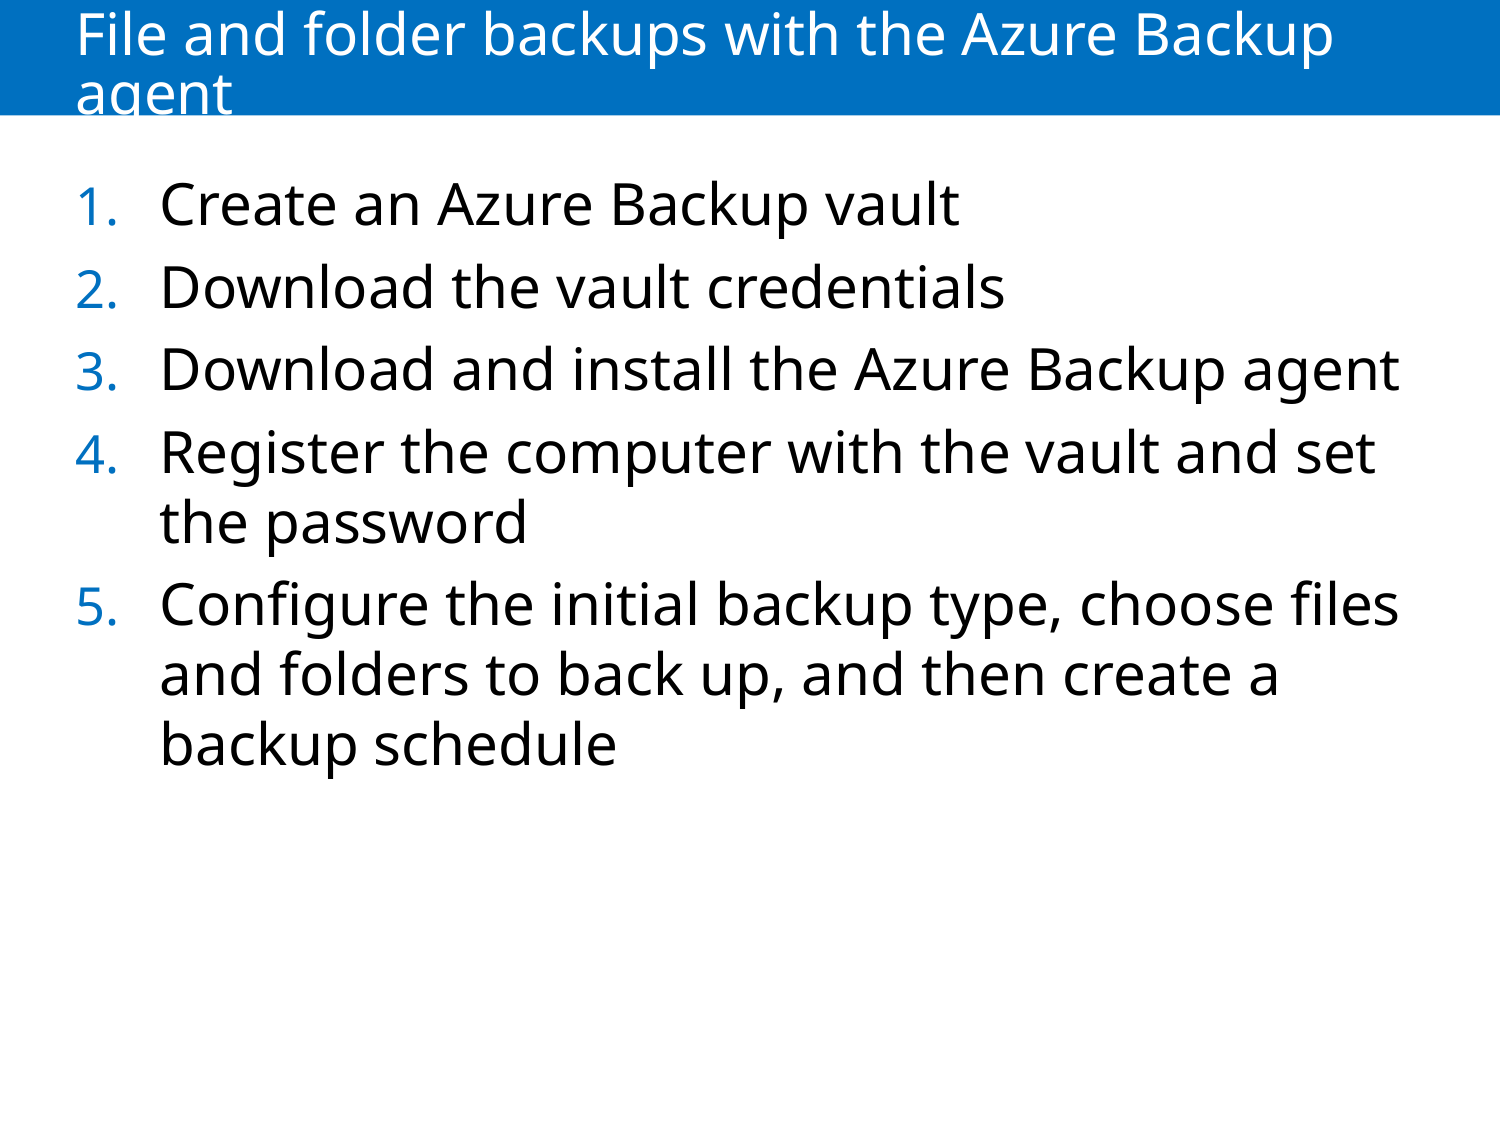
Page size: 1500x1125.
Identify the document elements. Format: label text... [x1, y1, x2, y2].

title File and folder backups with the Azure Backup agent [75, 0, 1459, 152]
text_box Create an Azure Backup vault Download the vault credentials Download and install the Azure Backup agent Register the computer with the vault and set the password Configure the initial backup type, choose files and folders to back up, and then create a backup schedule [75, 167, 1408, 1012]
